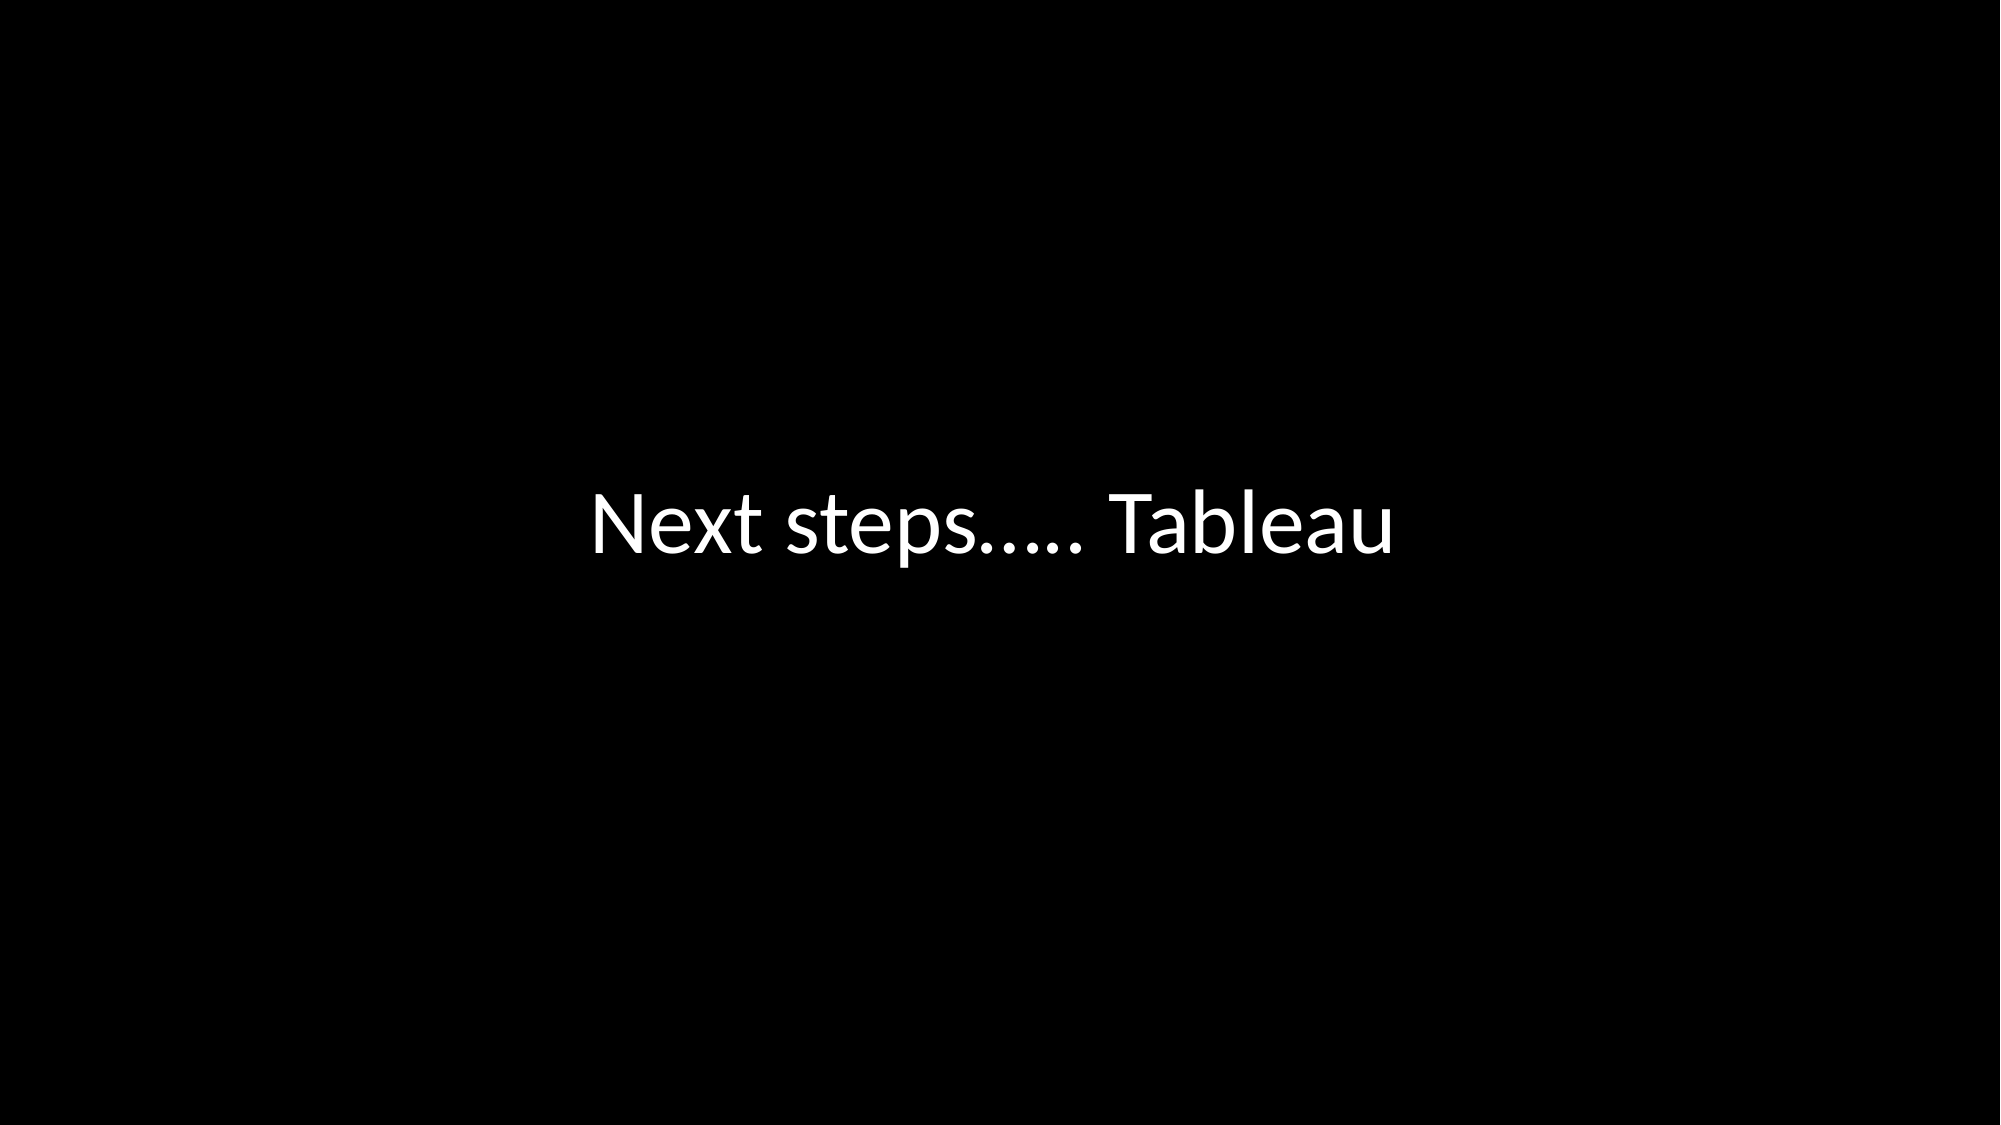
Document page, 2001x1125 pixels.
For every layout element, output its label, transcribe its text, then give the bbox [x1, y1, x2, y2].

list Next steps….. Tableau [137, 299, 1863, 1014]
